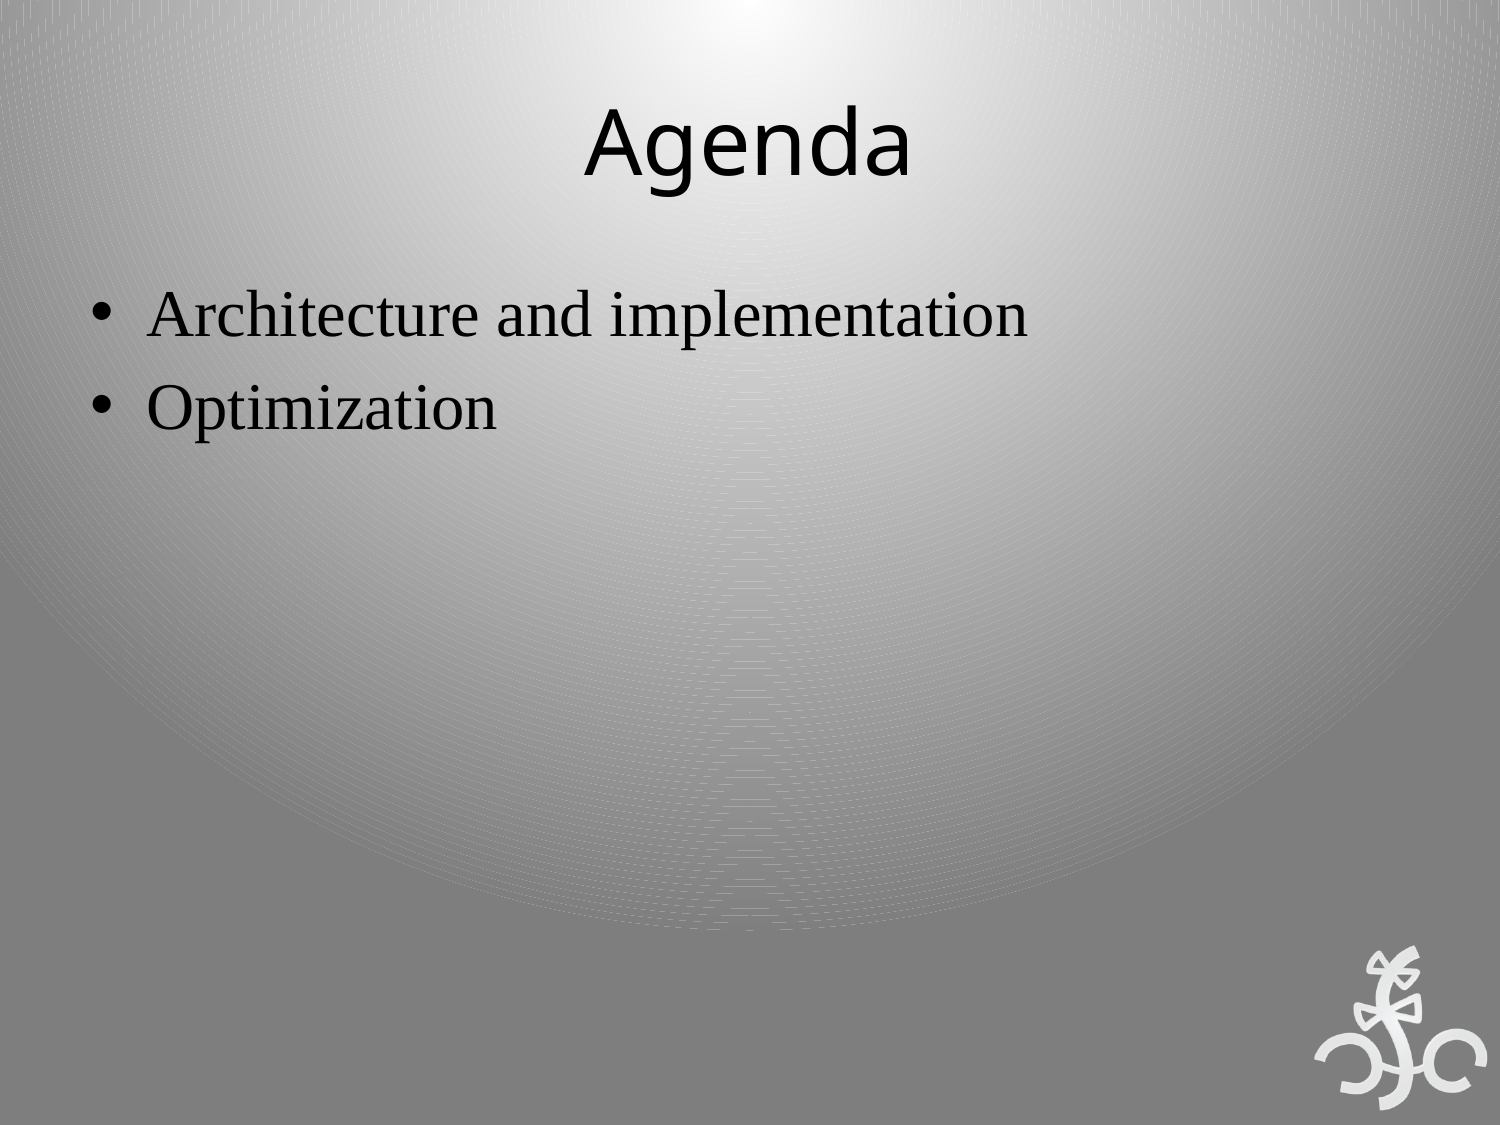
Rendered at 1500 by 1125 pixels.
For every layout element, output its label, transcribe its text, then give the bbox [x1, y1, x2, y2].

list Architecture and implementation Optimization [75, 262, 1425, 1005]
title Agenda [75, 45, 1425, 233]
